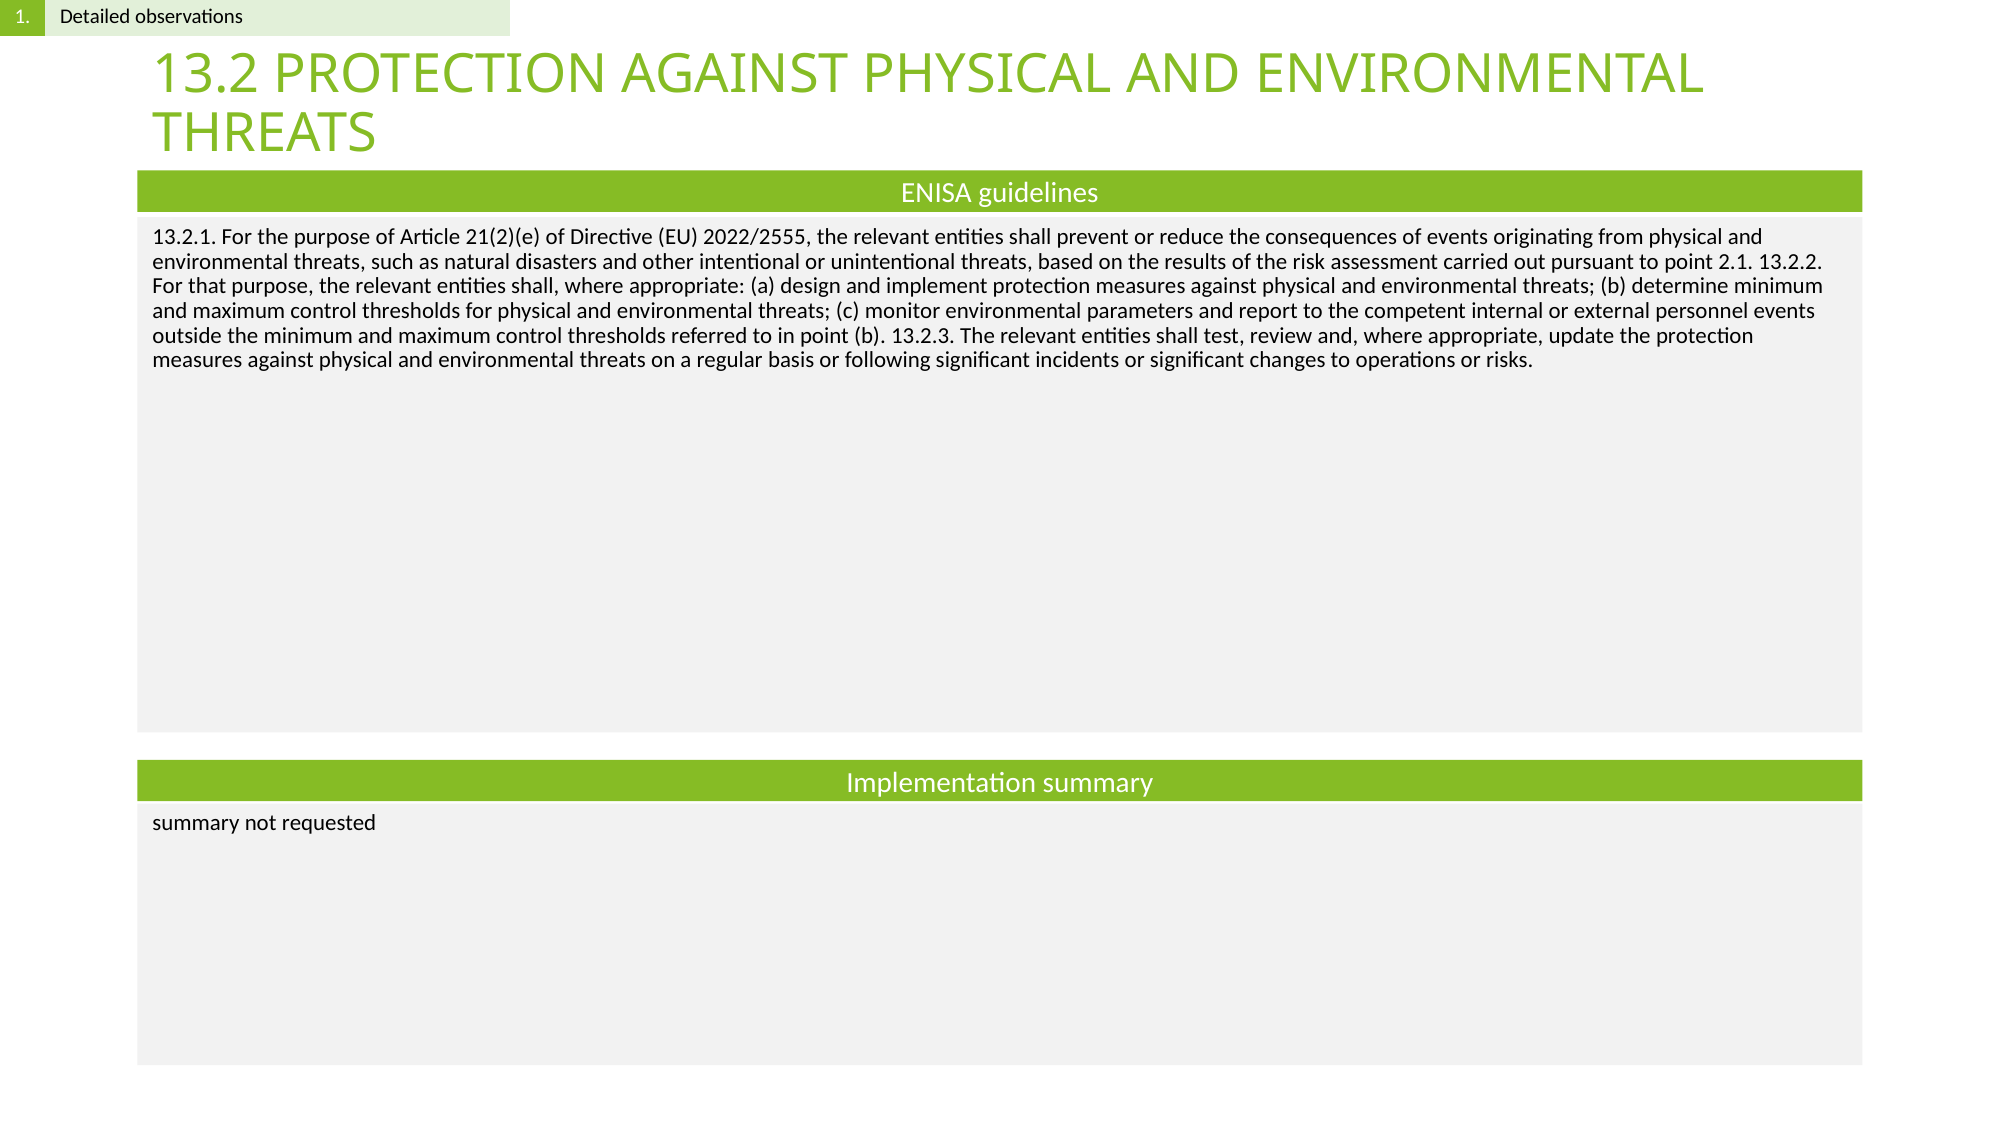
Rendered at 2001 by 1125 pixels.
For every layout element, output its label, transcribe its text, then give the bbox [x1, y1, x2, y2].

list 13.2.1. For the purpose of Article 21(2)(e) of Directive (EU) 2022/2555, the relevant entities shall prevent or reduce the consequences of events originating from physical and environmental threats, such as natural disasters and other intentional or unintentional threats, based on the results of the risk assessment carried out pursuant to point 2.1. 13.2.2. For that purpose, the relevant entities shall, where appropriate: (a) design and implement protection measures against physical and environmental threats; (b) determine minimum and maximum control thresholds for physical and environmental threats; (c) monitor environmental parameters and report to the competent internal or external personnel events outside the minimum and maximum control thresholds referred to in point (b). 13.2.3. The relevant entities shall test, review and, where appropriate, update the protection measures against physical and environmental threats on a regular basis or following significant incidents or significant changes to operations or risks. [137, 217, 1863, 733]
title 13.2 PROTECTION AGAINST PHYSICAL AND ENVIRONMENTAL THREATS [137, 59, 1863, 150]
list summary not requested [137, 803, 1863, 1066]
